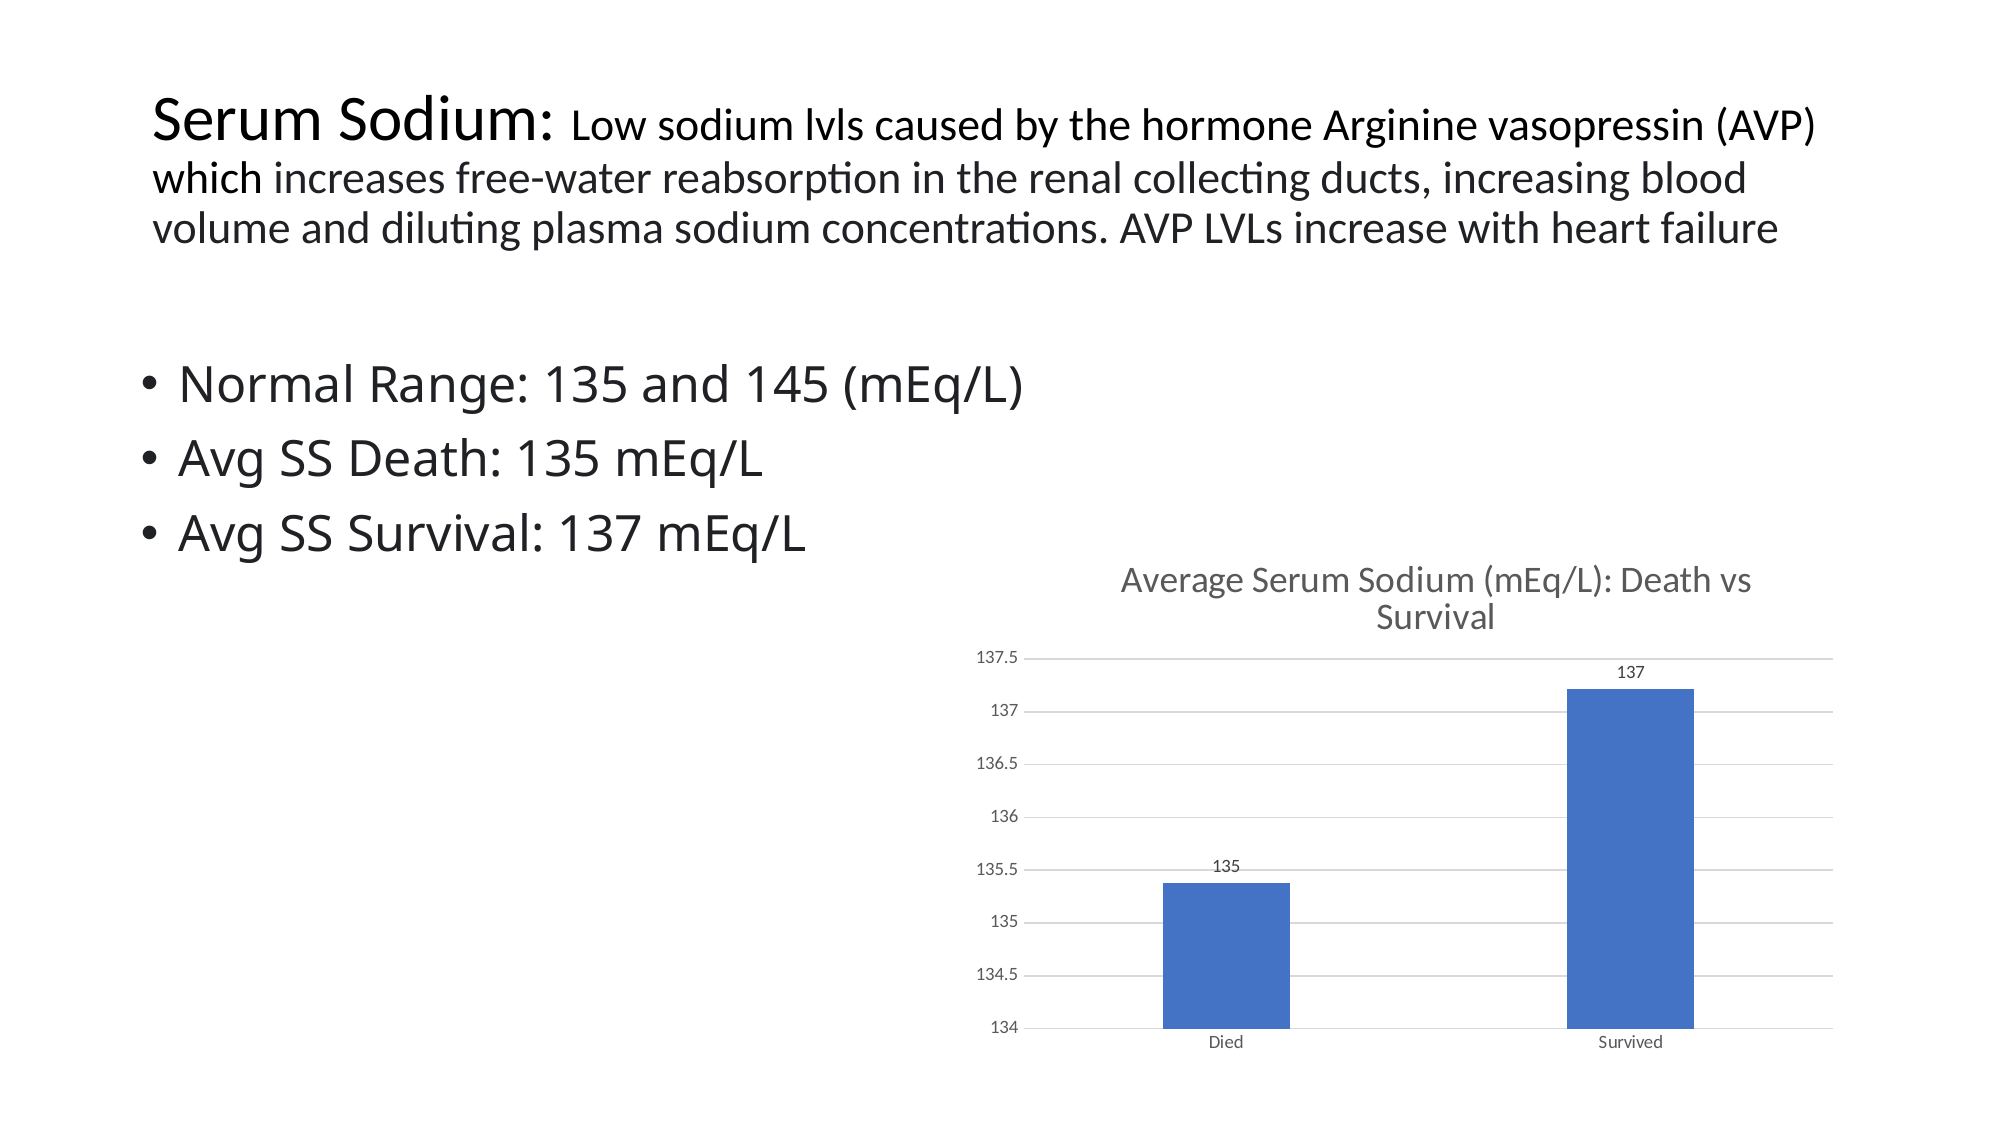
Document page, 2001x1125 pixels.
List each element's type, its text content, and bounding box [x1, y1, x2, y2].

title Serum Sodium: Low sodium lvls caused by the hormone Arginine vasopressin (AVP) which increases free-water reabsorption in the renal collecting ducts, increasing blood volume and diluting plasma sodium concentrations. AVP LVLs increase with heart failure [137, 59, 1863, 278]
list Normal Range: 135 and 145 (mEq/L) Avg SS Death: 135 mEq/L Avg SS Survival: 137 mEq/L [125, 351, 1851, 1066]
chart [957, 483, 1851, 1066]
